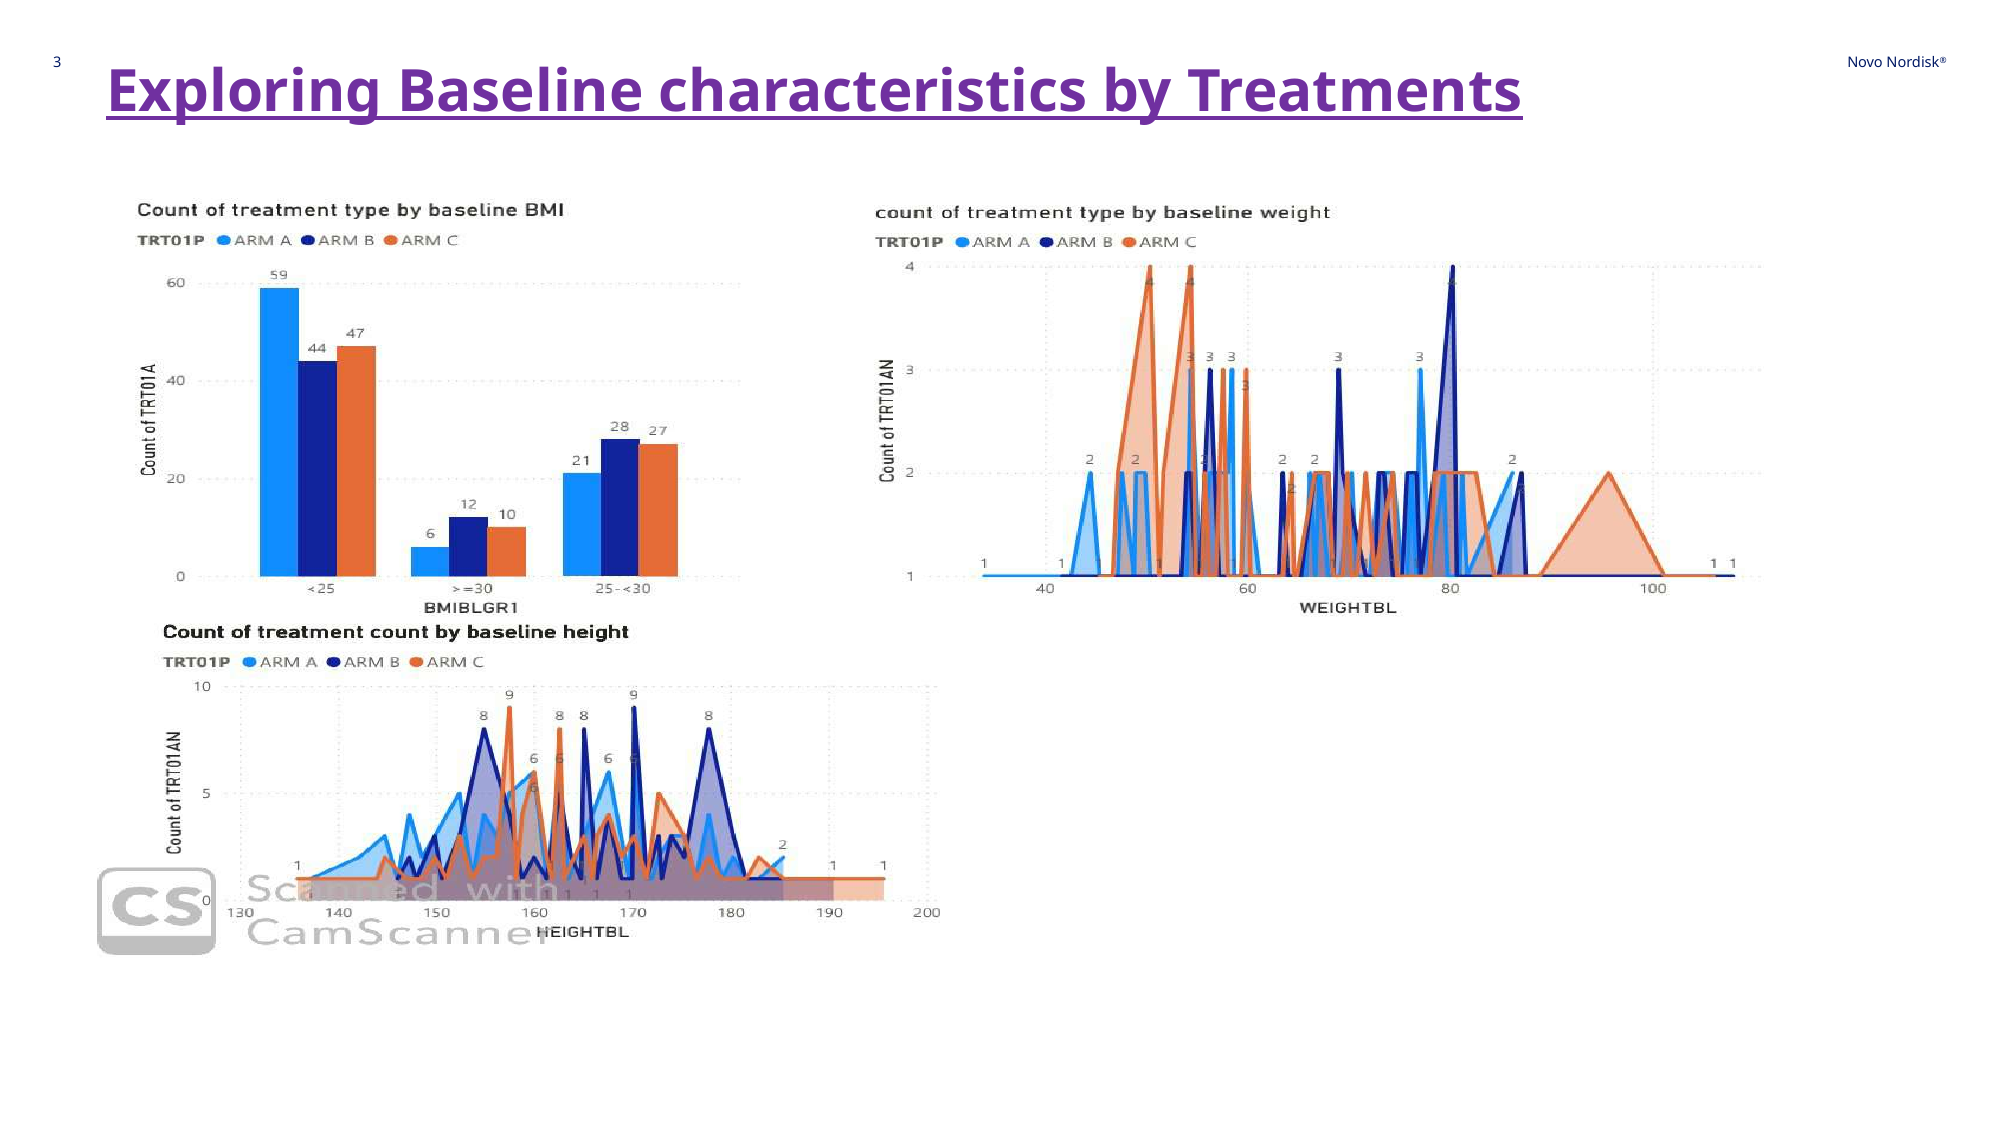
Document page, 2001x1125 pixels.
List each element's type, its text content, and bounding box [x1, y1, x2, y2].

title Exploring Baseline characteristics by Treatments [106, 53, 1894, 163]
slide_number 3 [53, 53, 107, 74]
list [79, 163, 1972, 969]
